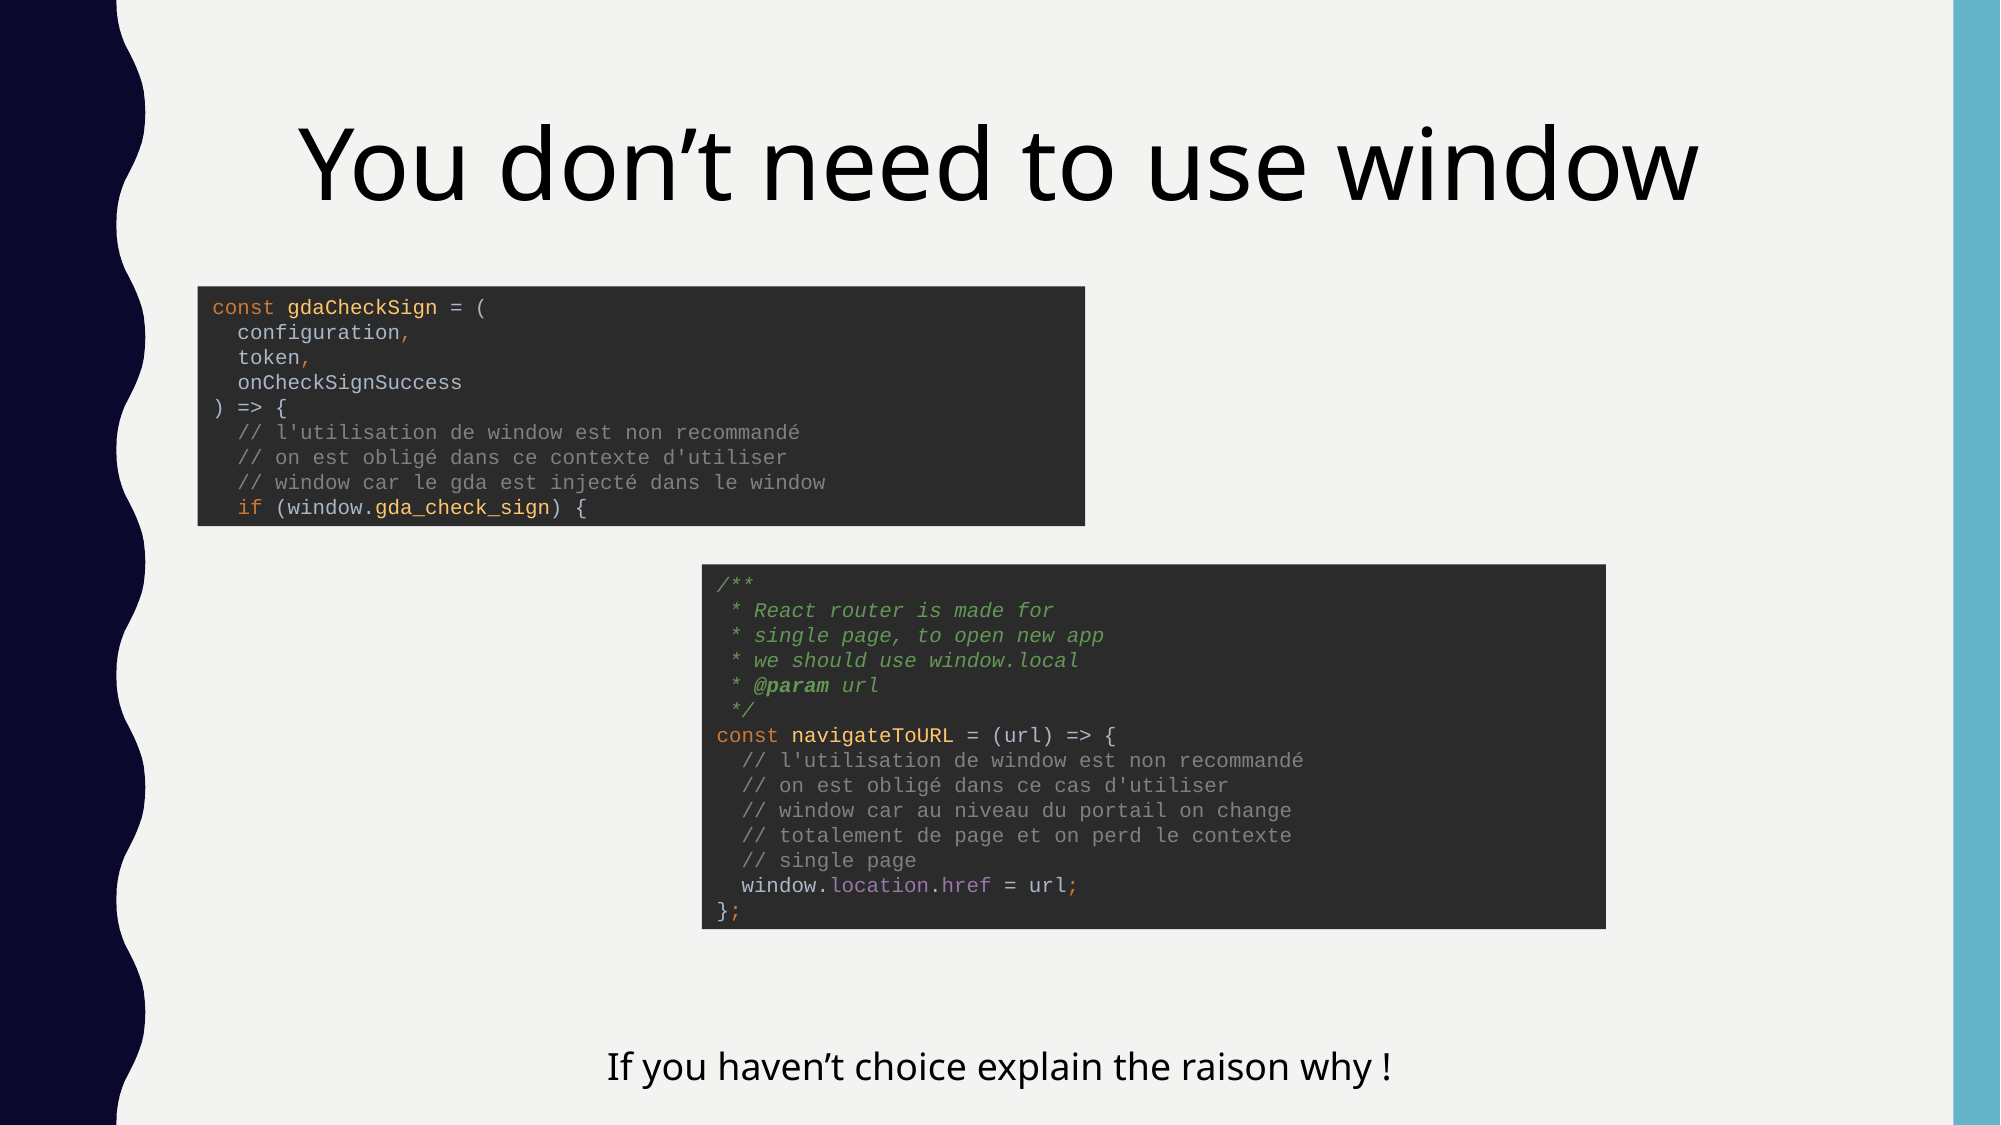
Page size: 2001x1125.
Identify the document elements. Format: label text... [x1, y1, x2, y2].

text_box const gdaCheckSign = ( configuration, token, onCheckSignSuccess ) => { // l'utilisation de window est non recommandé // on est obligé dans ce contexte d'utiliser // window car le gda est injecté dans le window if (window.gda_check_sign) { [197, 286, 1086, 527]
text_box You don’t need to use window [283, 93, 1717, 228]
text_box If you haven’t choice explain the raison why ! [592, 1035, 1408, 1096]
text_box /** * React router is made for * single page, to open new app * we should use window.local * @param url */ const navigateToURL = (url) => { // l'utilisation de window est non recommandé // on est obligé dans ce cas d'utiliser // window car au niveau du portail on change // totalement de page et on perd le contexte // single page window.location.href = url; }; [701, 564, 1606, 930]
